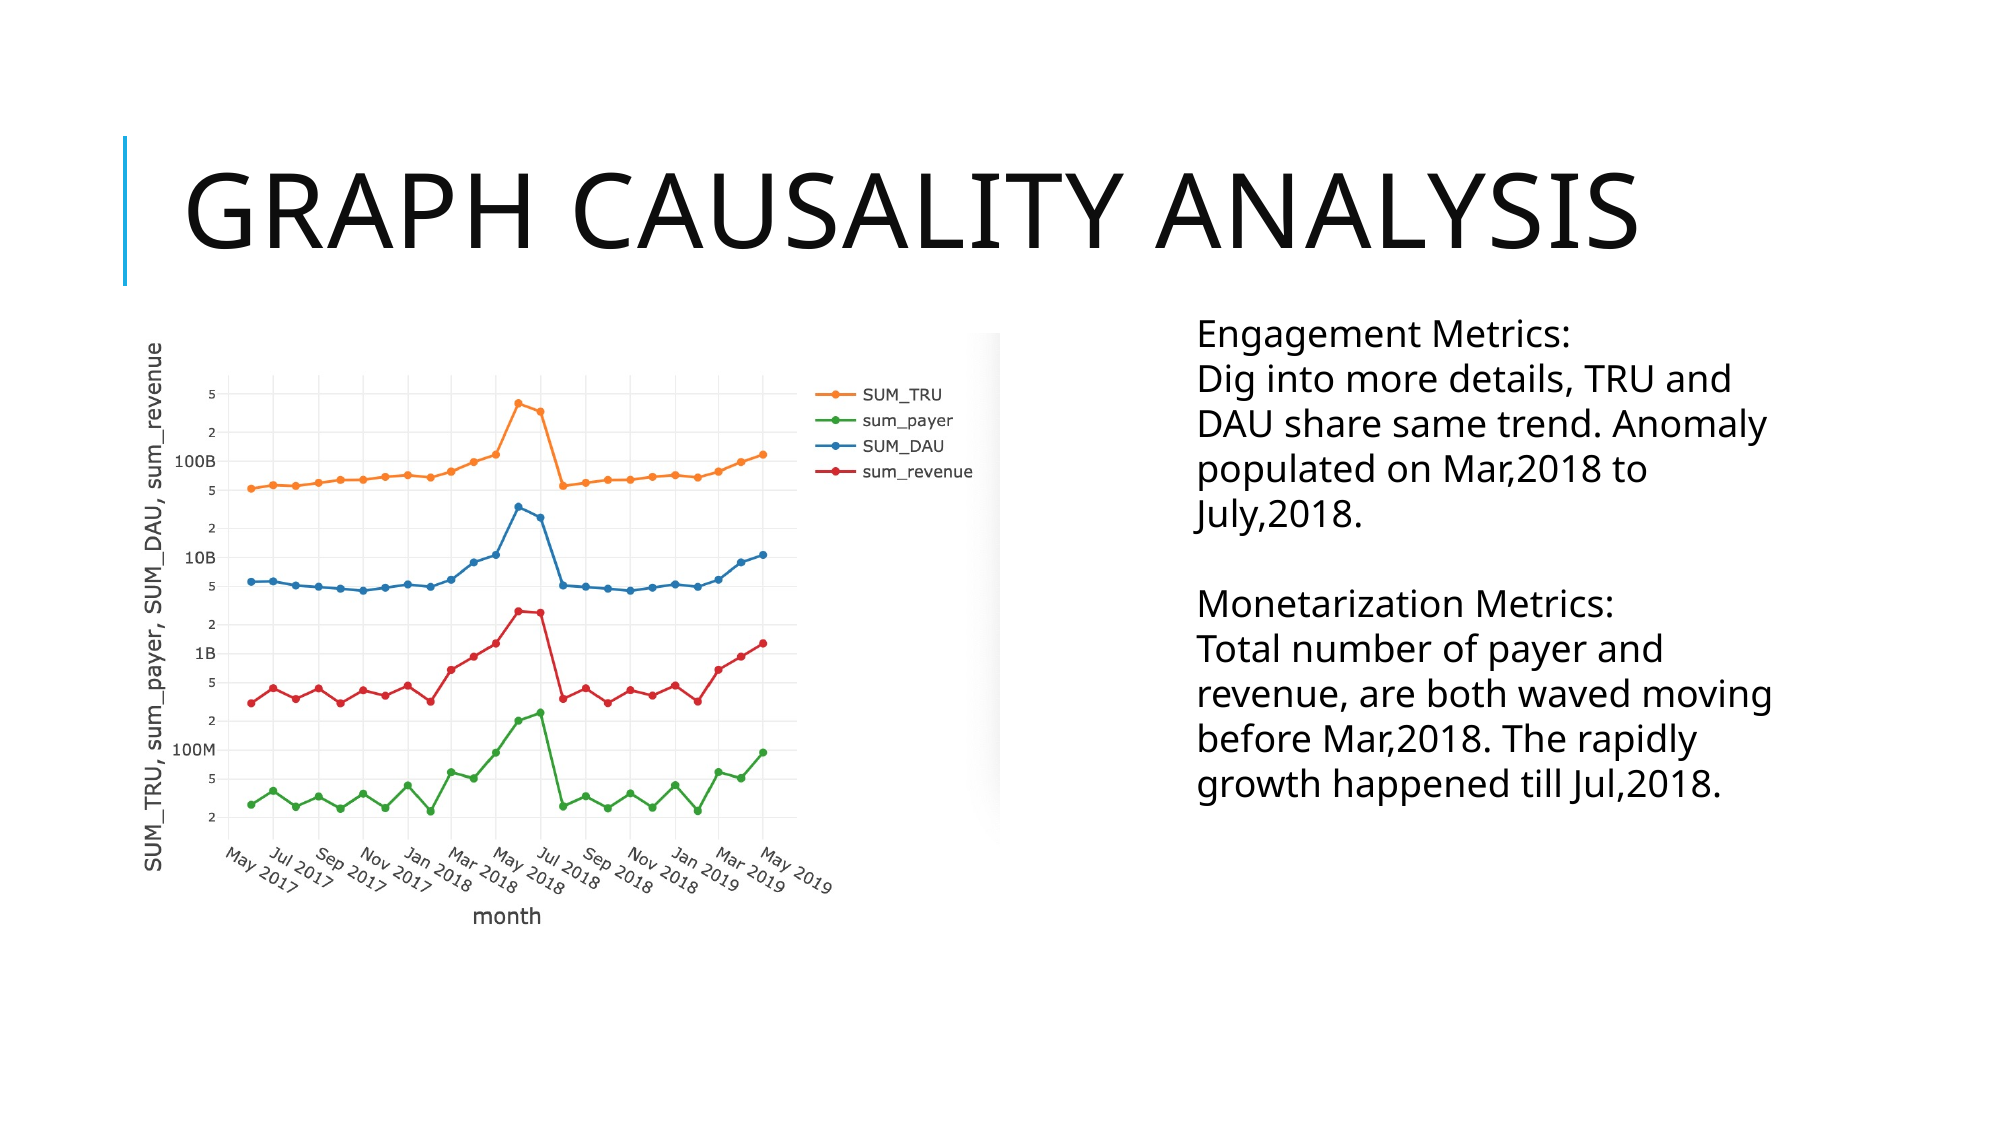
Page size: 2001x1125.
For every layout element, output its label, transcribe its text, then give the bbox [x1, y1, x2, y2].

text_box Engagement Metrics: Dig into more details, TRU and DAU share same trend. Anomaly populated on Mar,2018 to July,2018. Monetarization Metrics: Total number of payer and revenue, are both waved moving before Mar,2018. The rapidly growth happened till Jul,2018. [1181, 302, 1821, 858]
title Graph Causality Analysis [168, 96, 1763, 342]
picture [124, 332, 1001, 947]
